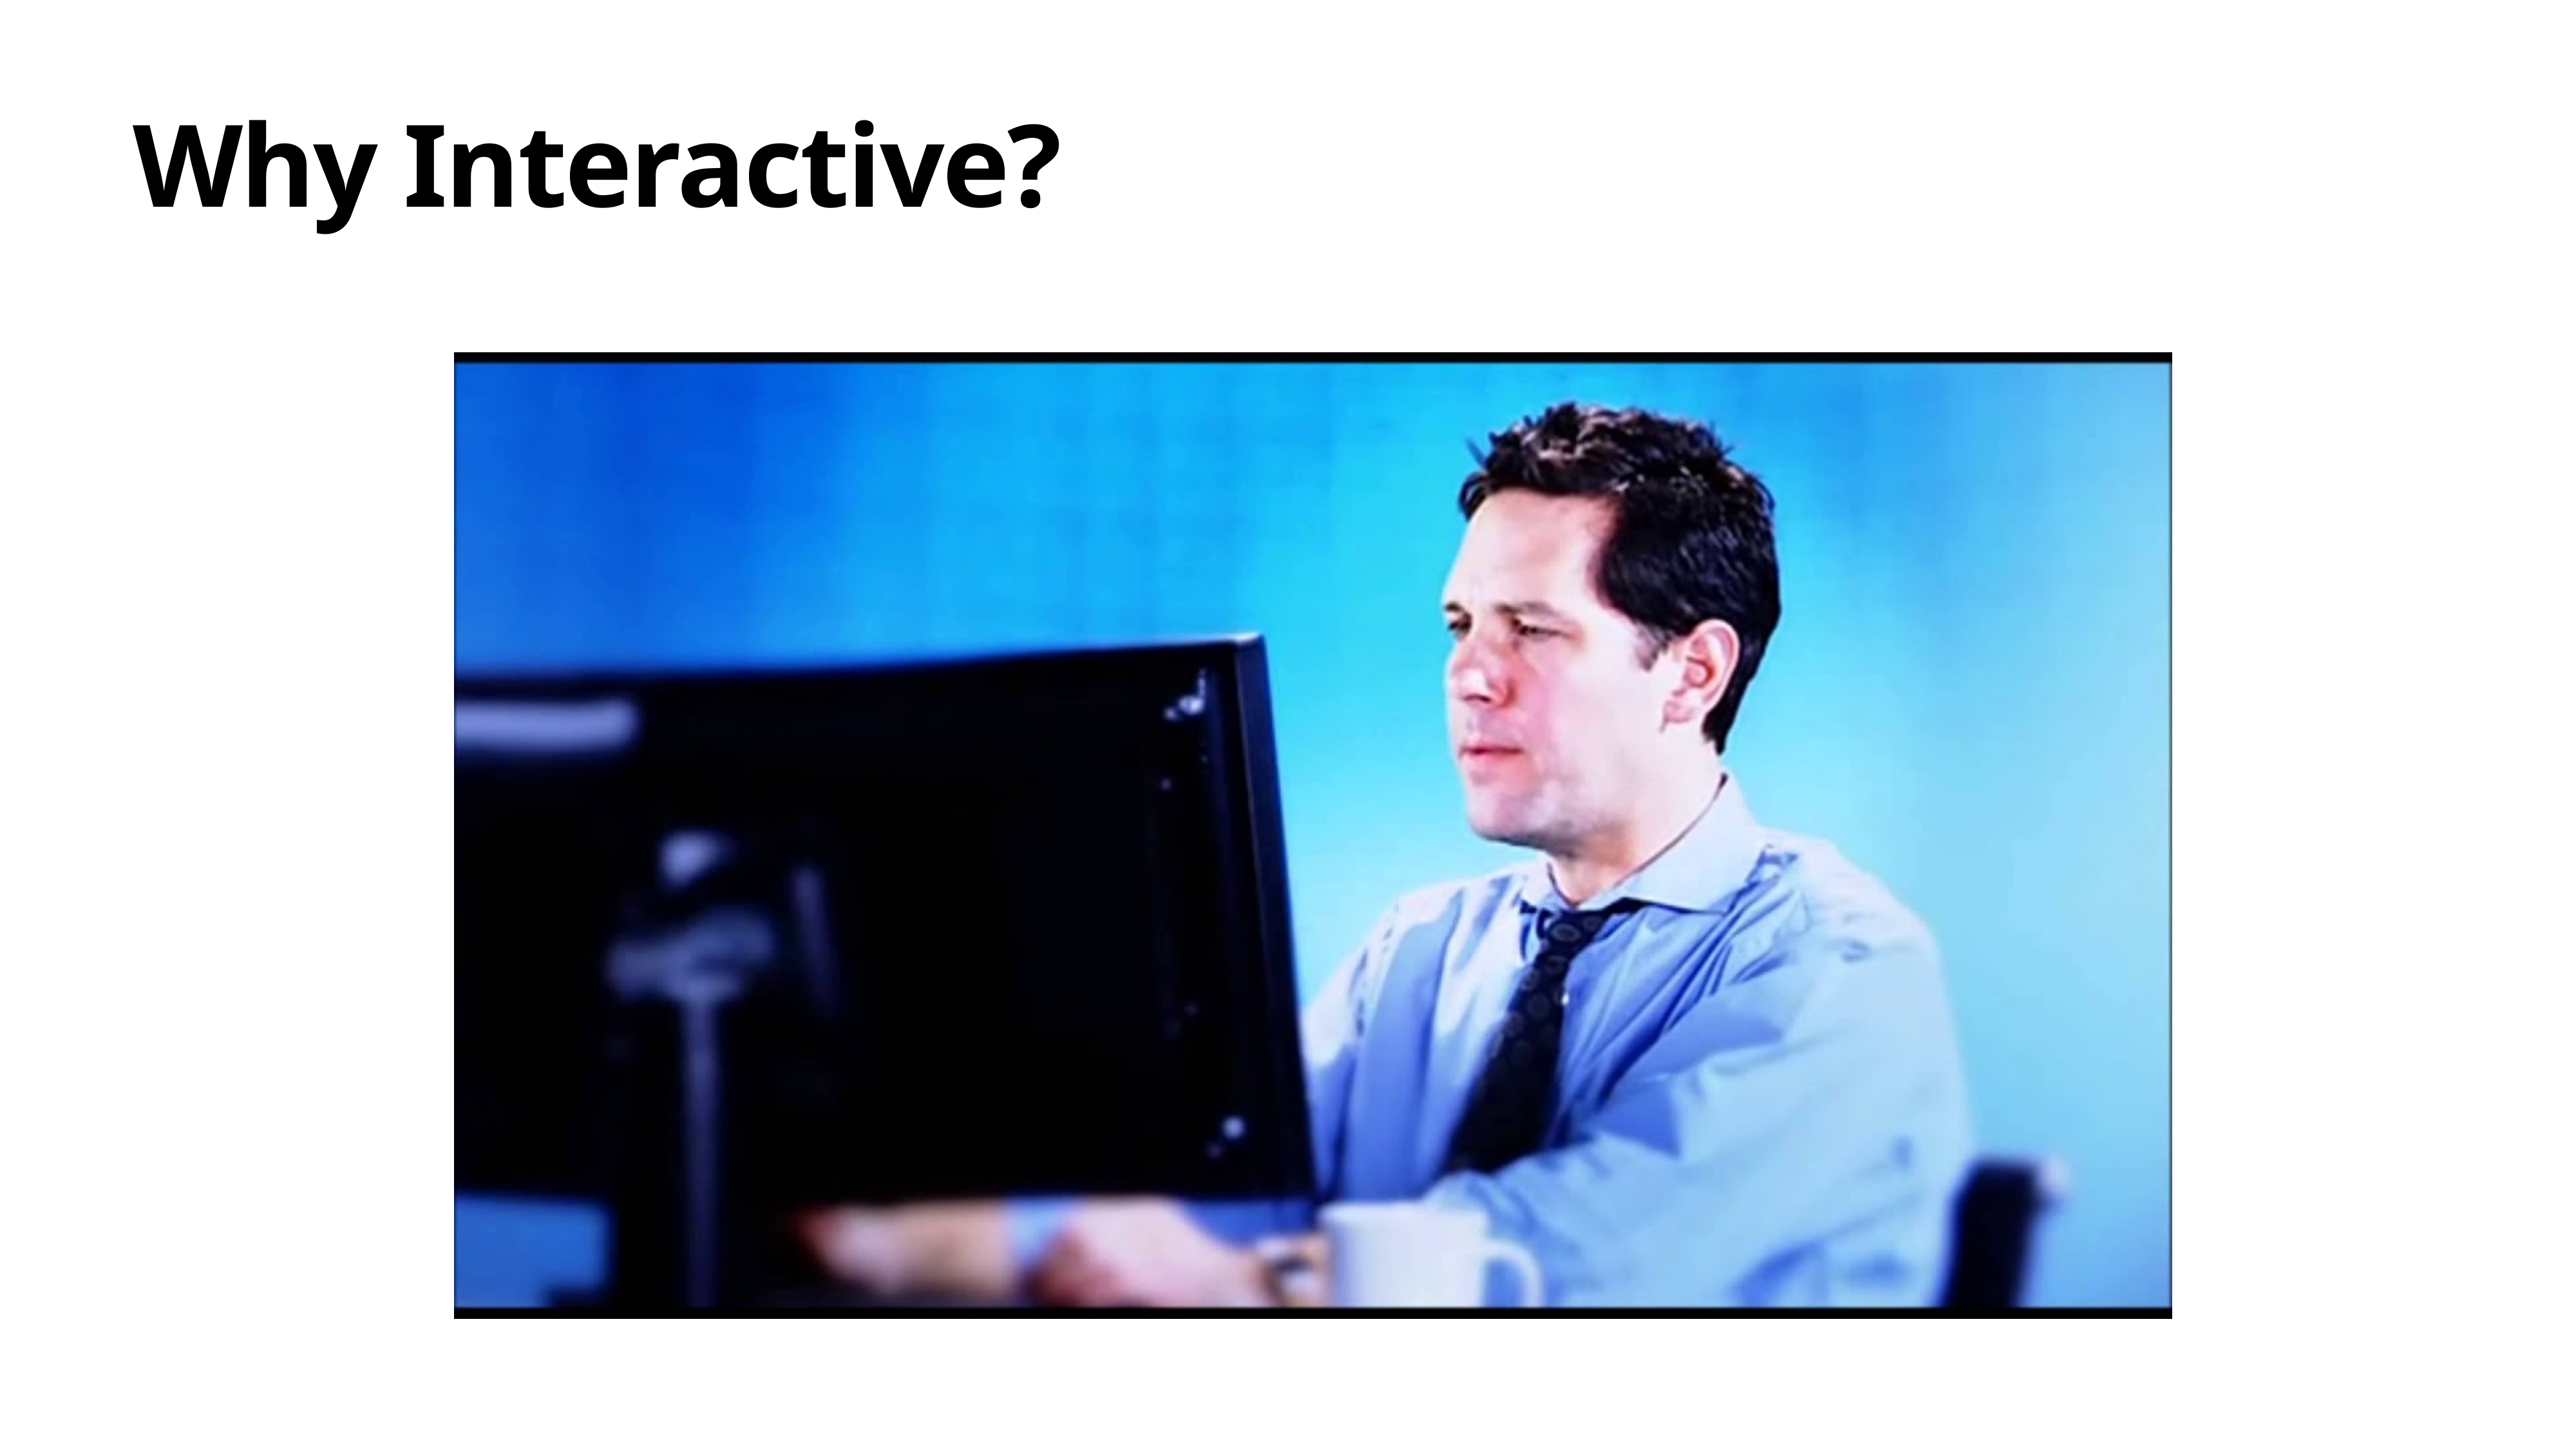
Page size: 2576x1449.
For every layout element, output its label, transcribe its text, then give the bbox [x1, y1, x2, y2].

title Why Interactive? [127, 113, 2449, 266]
picture [454, 352, 2172, 1319]
